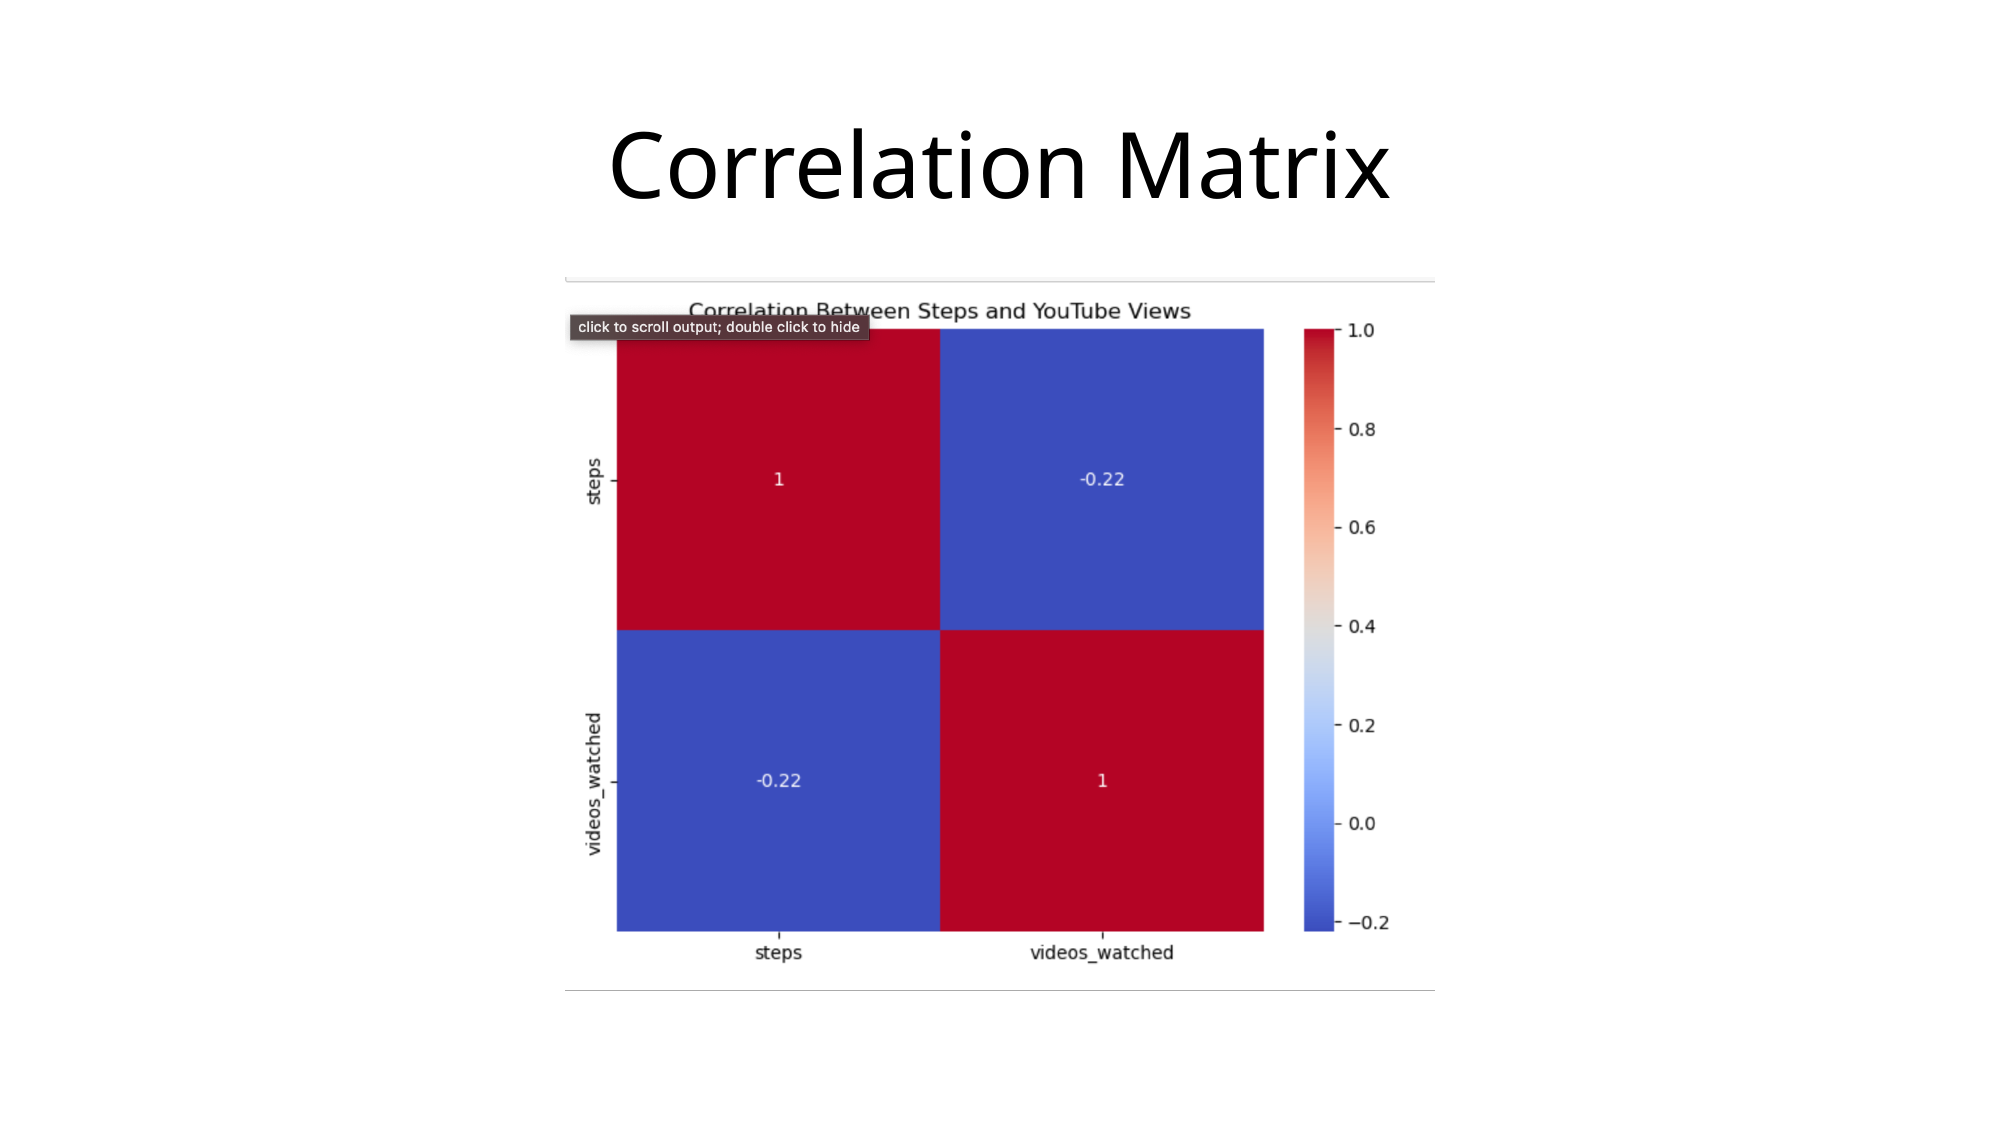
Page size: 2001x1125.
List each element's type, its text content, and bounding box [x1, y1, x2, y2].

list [565, 277, 1435, 992]
title Correlation Matrix [137, 59, 1863, 278]
